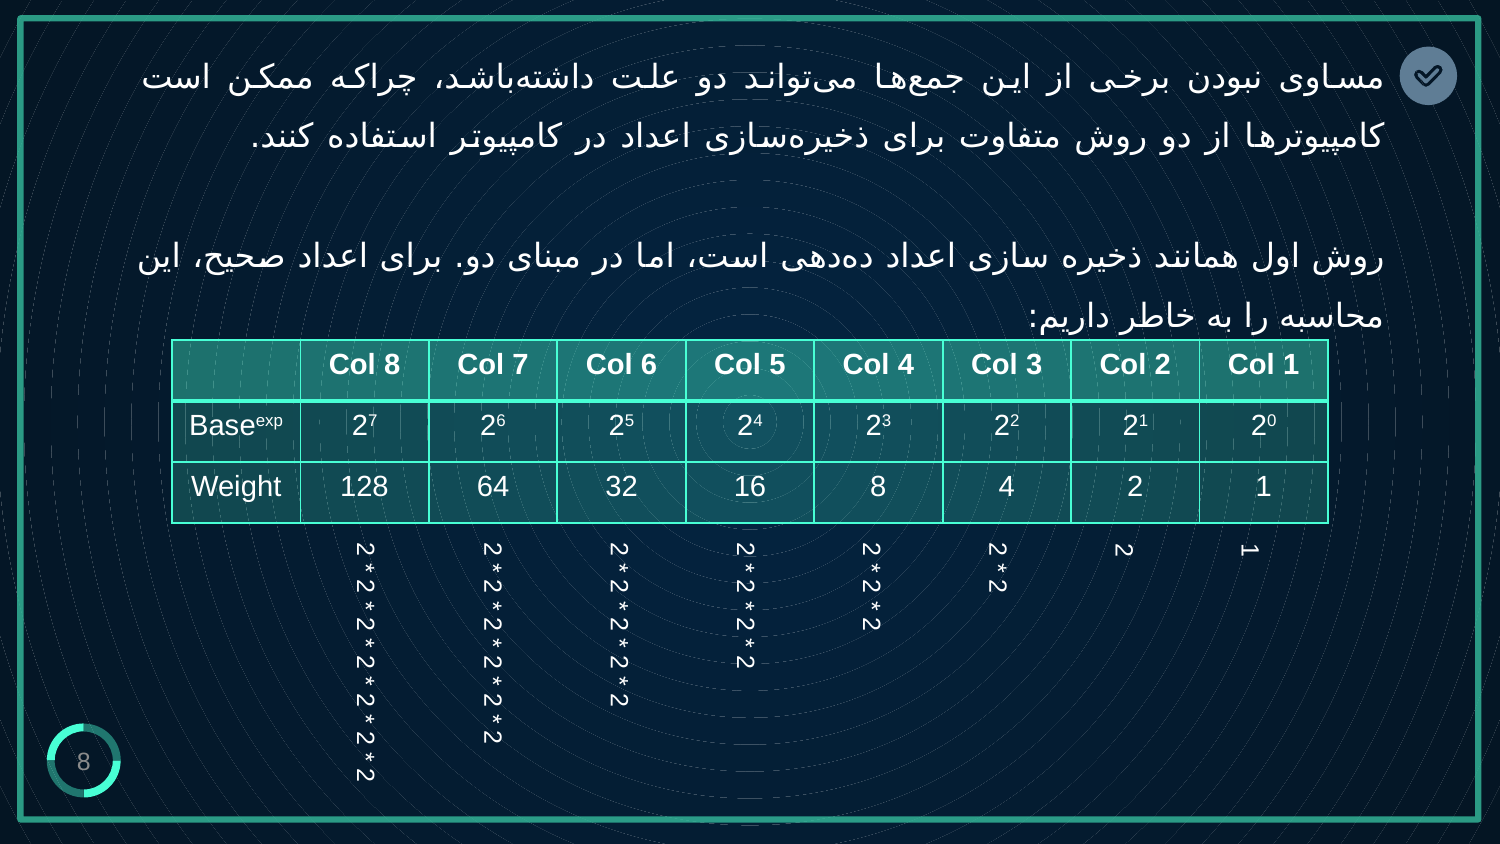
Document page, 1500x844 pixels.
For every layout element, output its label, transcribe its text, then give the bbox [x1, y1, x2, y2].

table_cell 25 [558, 403, 685, 461]
text_box 2 * 2 * 2 * 2 * 2 [598, 527, 644, 723]
table_header [173, 341, 300, 399]
table_cell 26 [430, 403, 556, 461]
table_header Col 3 [944, 341, 1070, 399]
table_header Col 5 [687, 341, 813, 399]
table_cell 21 [1072, 403, 1199, 461]
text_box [1399, 46, 1458, 106]
table_cell 20 [1200, 403, 1327, 461]
table_cell 32 [558, 463, 685, 522]
table_cell 22 [944, 403, 1070, 461]
table_cell 4 [944, 463, 1070, 522]
title مساوی نبودن برخی از این جمع‌ها می‌تواند دو علت داشته‌باشد، چراکه ممکن است کامپیوترها از دو روش متفاوت برای ذخیره‌سازی اعداد در کامپیوتر استفاده کنند. روش اول همانند ذخیره سازی اعداد ده‌دهی است، اما در مبنای دو. برای اعداد صحیح، این محاسبه را به خاطر داریم: [120, 30, 1400, 339]
slide_number 8 [46, 723, 121, 798]
text_box 2 * 2 * 2 * 2 [724, 527, 770, 723]
table_header Col 8 [301, 341, 428, 399]
text_box 2 * 2 * 2 * 2 * 2 * 2 * 2 [344, 527, 390, 810]
table_header Col 6 [558, 341, 685, 399]
text_box 2 * 2 [977, 527, 1022, 723]
table_cell 64 [430, 463, 556, 522]
table_cell 1 [1200, 463, 1327, 522]
text_box 2 [1103, 528, 1148, 568]
table_cell 24 [687, 403, 813, 461]
table_cell 23 [815, 403, 942, 461]
table_header Col 4 [815, 341, 942, 399]
text_box 1 [1229, 528, 1275, 568]
table_header Col 1 [1200, 341, 1327, 399]
table_cell 27 [301, 403, 428, 461]
text_box 2 * 2 * 2 [850, 527, 896, 723]
table_cell Baseexp [173, 403, 300, 461]
table_cell 16 [687, 463, 813, 522]
table_header Col 2 [1072, 341, 1199, 399]
table_cell Weight [173, 463, 300, 522]
table_cell 8 [815, 463, 942, 522]
table_cell 2 [1072, 463, 1199, 522]
text_box 2 * 2 * 2 * 2 * 2 * 2 [472, 527, 517, 764]
table_header Col 7 [430, 341, 556, 399]
table_cell 128 [301, 463, 428, 522]
